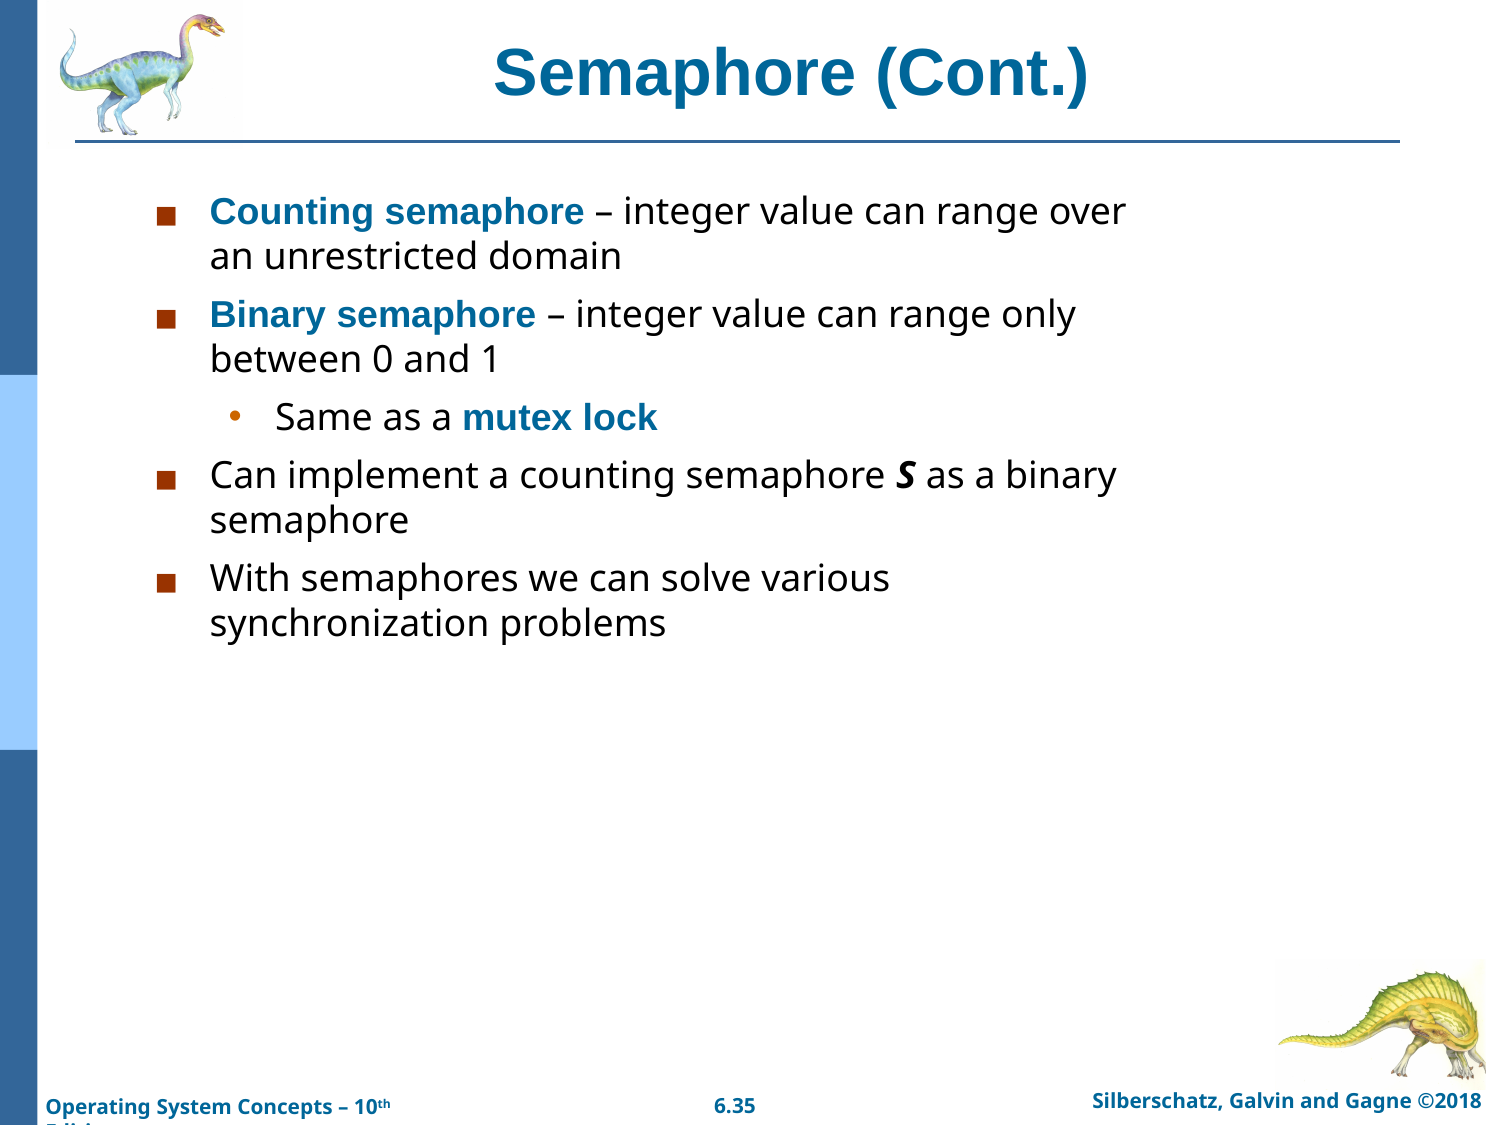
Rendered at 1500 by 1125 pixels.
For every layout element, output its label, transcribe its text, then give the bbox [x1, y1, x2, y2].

title Semaphore (Cont.) [92, 41, 1493, 117]
picture [46, 0, 243, 149]
picture [1275, 959, 1486, 1090]
list Counting semaphore – integer value can range over an unrestricted domain Binary semaphore – integer value can range only between 0 and 1 Same as a mutex lock Can implement a counting semaphore S as a binary semaphore With semaphores we can solve various synchronization problems [138, 179, 1150, 878]
